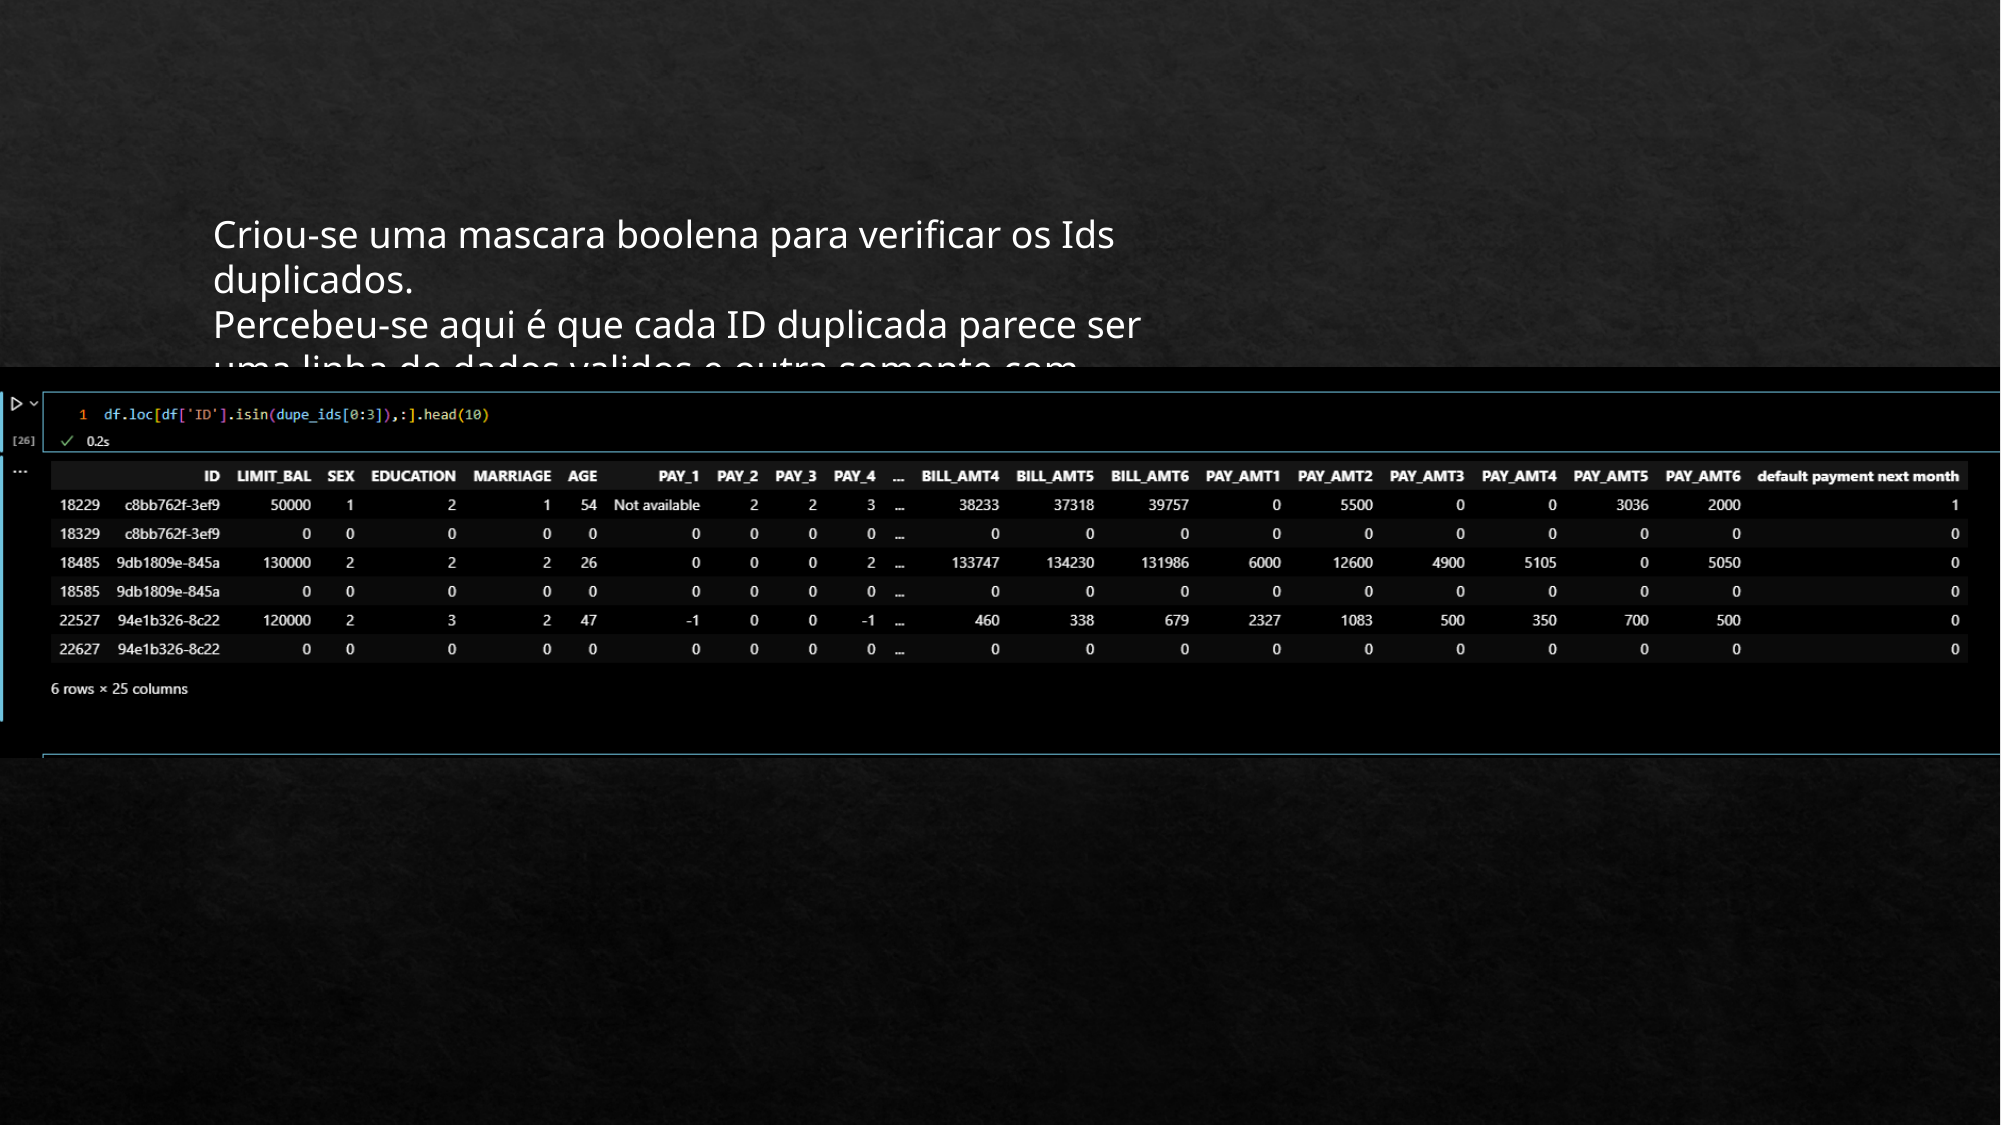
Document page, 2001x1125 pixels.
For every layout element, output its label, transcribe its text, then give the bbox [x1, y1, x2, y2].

text_box Criou-se uma mascara boolena para verificar os Ids duplicados. Percebeu-se aqui é que cada ID duplicada parece ser uma linha de dados validos e outra somente com zeros. [198, 203, 1187, 362]
picture [0, 367, 2000, 758]
